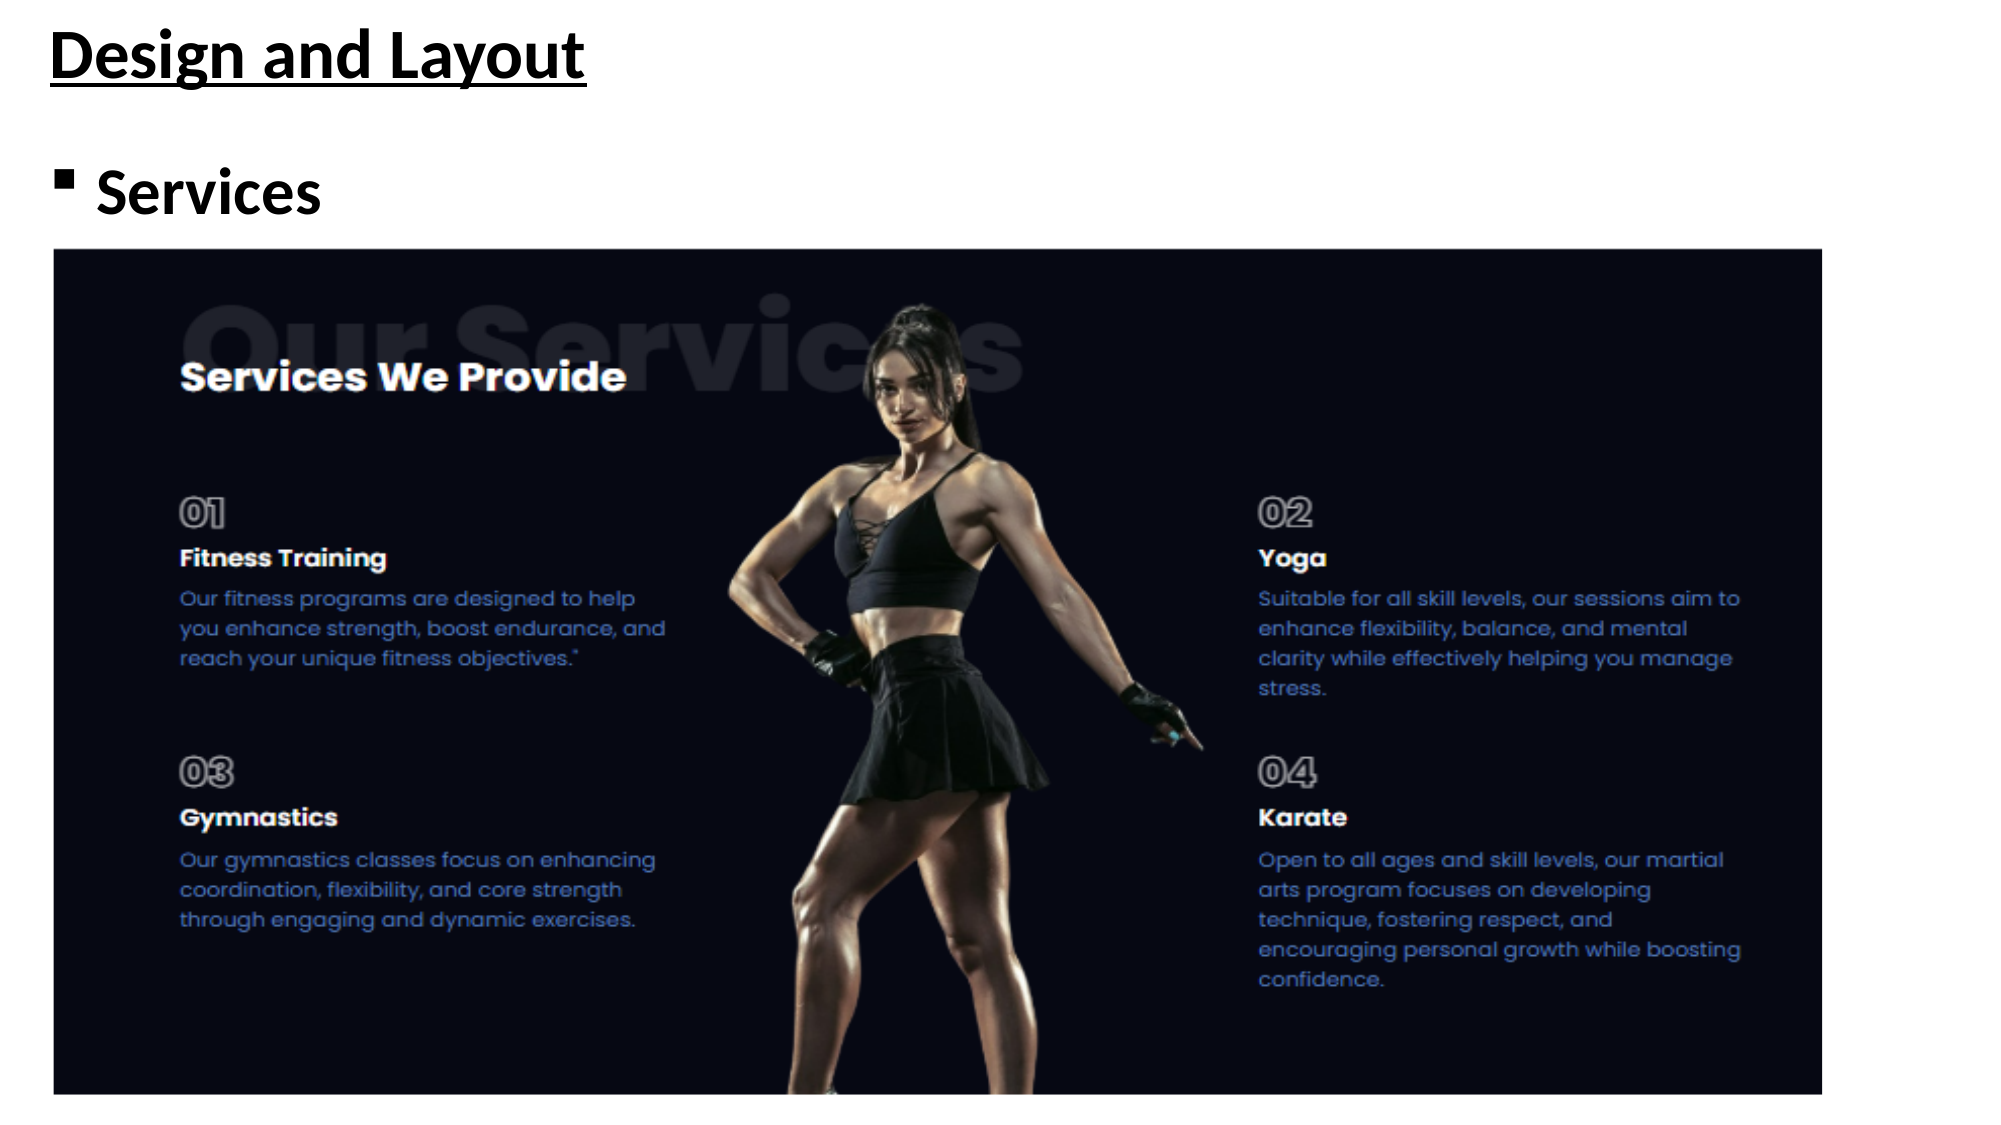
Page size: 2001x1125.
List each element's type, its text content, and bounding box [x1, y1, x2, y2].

text_box Services [34, 140, 1035, 236]
picture [53, 245, 1823, 1097]
text_box Design and Layout [34, 0, 1035, 100]
